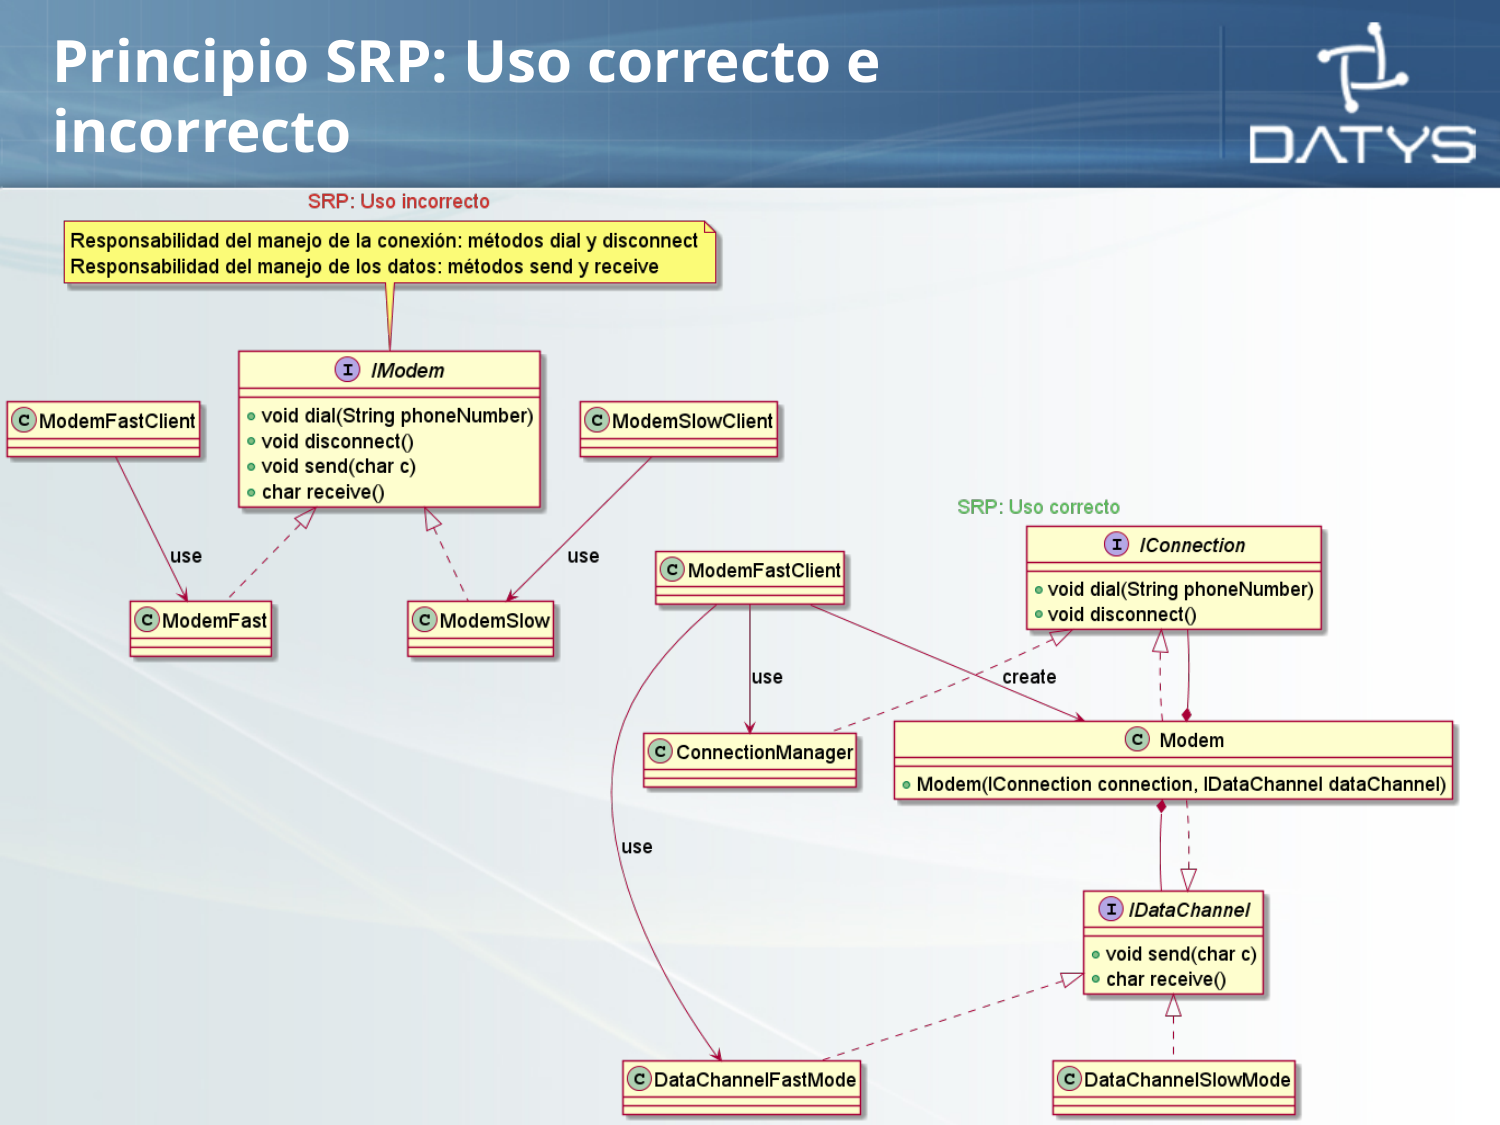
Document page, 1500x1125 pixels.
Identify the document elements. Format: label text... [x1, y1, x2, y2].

title Principio SRP: Uso correcto e incorrecto [37, 12, 1200, 175]
picture [0, 0, 1500, 1125]
